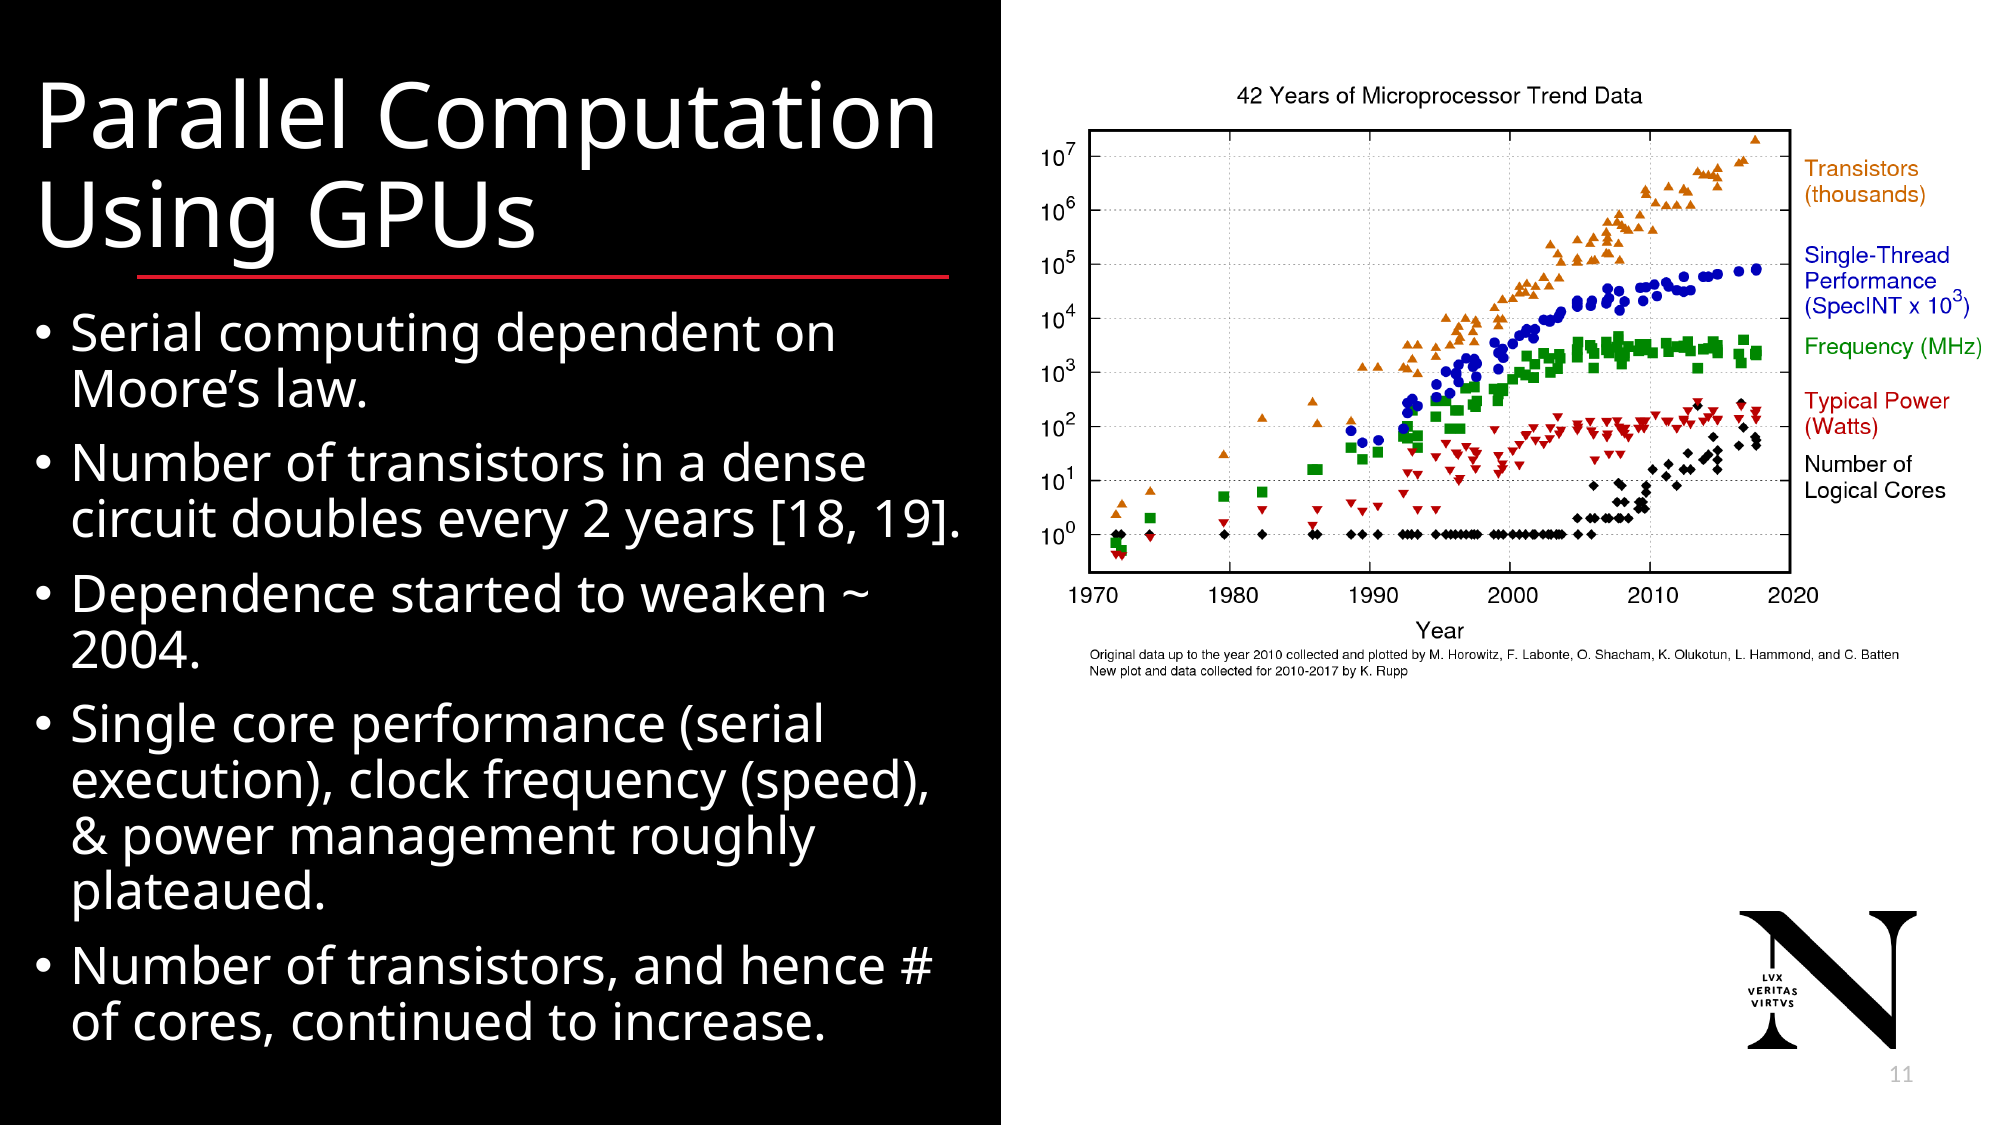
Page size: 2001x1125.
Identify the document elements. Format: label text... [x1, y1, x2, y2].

slide_number 12 [1479, 1042, 1930, 1103]
list Serial computing dependent on Moore’s law. Number of transistors in a dense circuit doubles every 2 years [18, 19]. Dependence started to weaken ~ 2004. Single core performance (serial execution), clock frequency (speed), & power management roughly plateaued. Number of transistors, and hence # of cores, continued to increase. [19, 299, 984, 1103]
title Parallel Computation Using GPUs [19, 59, 984, 278]
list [1040, 84, 1981, 681]
